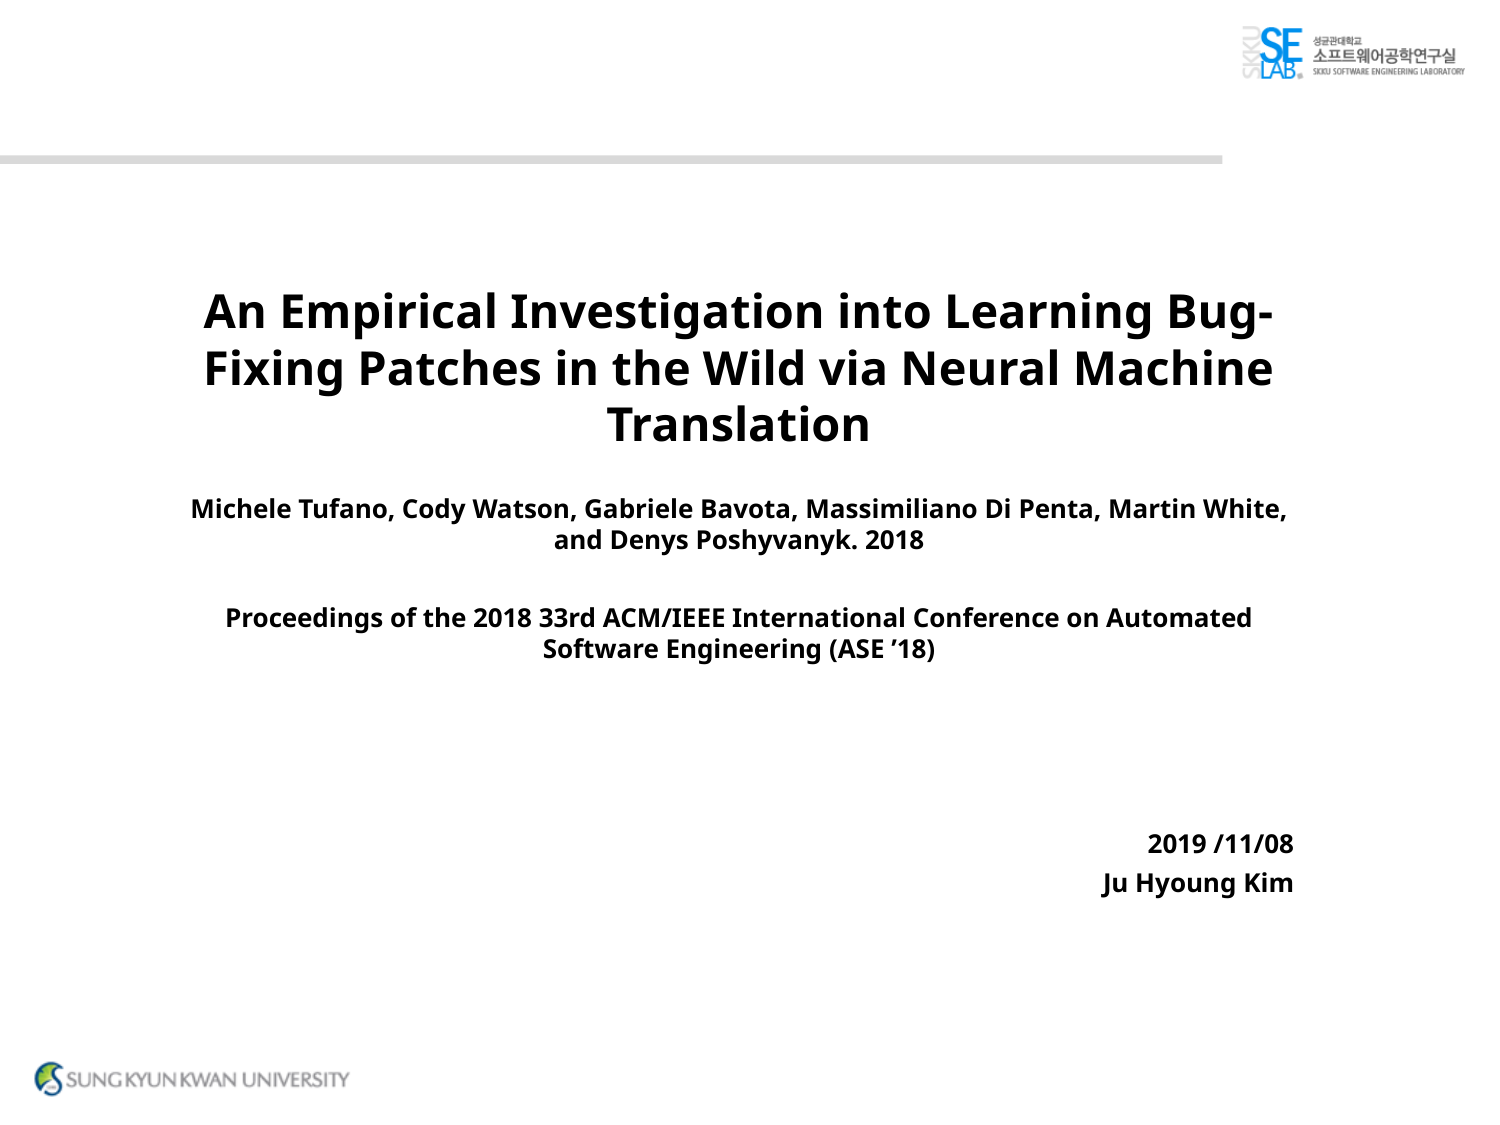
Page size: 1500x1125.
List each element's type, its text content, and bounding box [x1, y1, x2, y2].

picture [17, 1046, 366, 1110]
subtitle Michele Tufano, Cody Watson, Gabriele Bavota, Massimiliano Di Penta, Martin White, and Denys Poshyvanyk. 2018 Proceedings of the 2018 33rd ACM/IEEE International Conference on Automated Software Engineering (ASE ’18) 2019 /11/08 Ju Hyoung Kim [176, 484, 1303, 907]
title An Empirical Investigation into Learning Bug-Fixing Patches in the Wild via Neural Machine Translation [176, 164, 1303, 459]
picture [1168, 0, 1500, 134]
